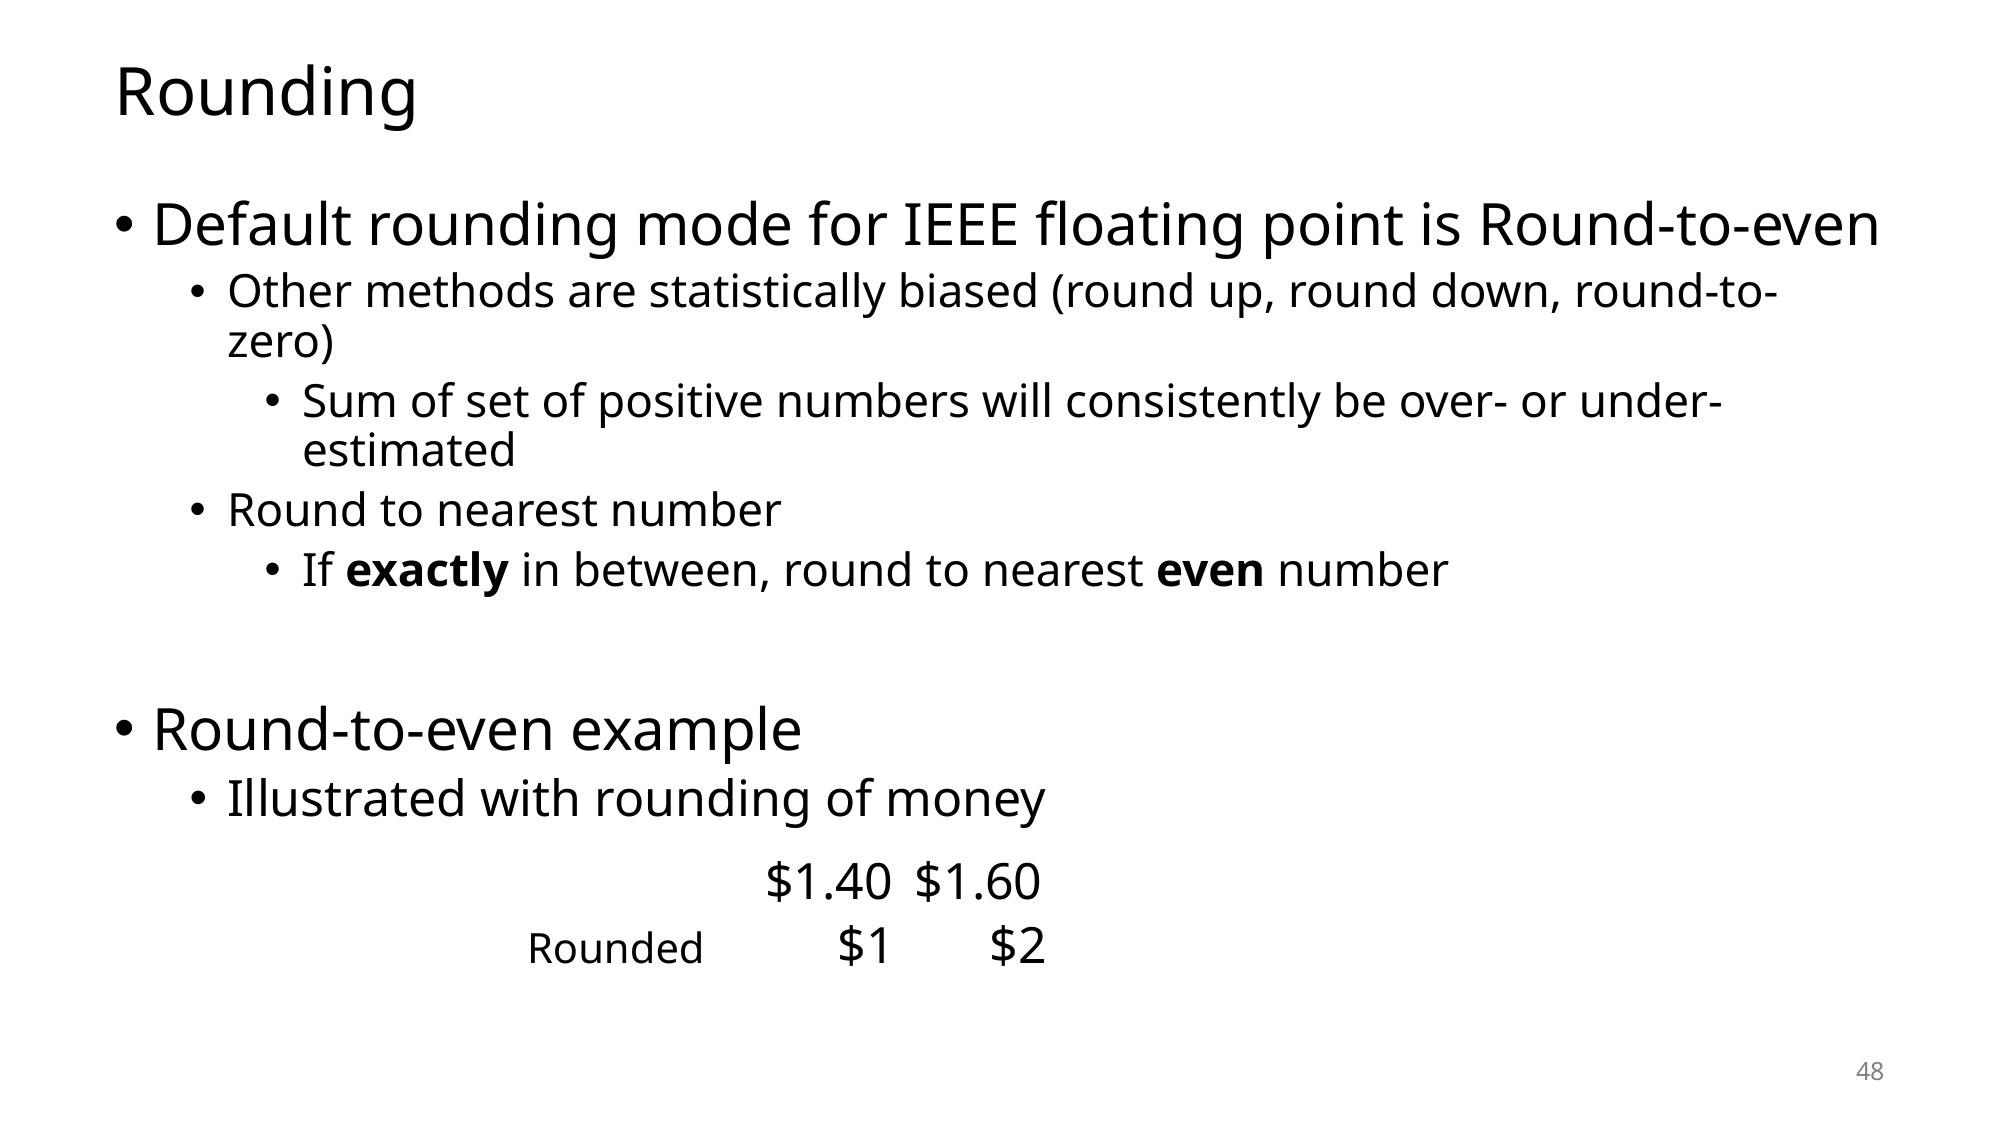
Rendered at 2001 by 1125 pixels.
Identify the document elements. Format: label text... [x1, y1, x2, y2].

slide_number 48 [1749, 1042, 1900, 1103]
title Rounding [99, 37, 1900, 150]
list Default rounding mode for IEEE floating point is Round-to-even Other methods are statistically biased (round up, round down, round-to-zero) Sum of set of positive numbers will consistently be over- or under- estimated Round to nearest number If exactly in between, round to nearest even number Round-to-even example Illustrated with rounding of money $1.40 $1.60 Rounded $1 $2 [99, 187, 1900, 1013]
